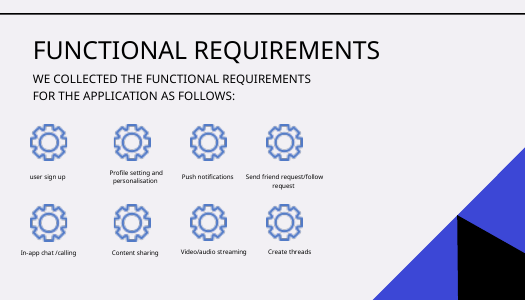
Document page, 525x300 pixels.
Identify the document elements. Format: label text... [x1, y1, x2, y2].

text_box [266, 204, 300, 242]
text_box WE COLLECTED THE FUNCTIONAL REQUIREMENTS FOR THE APPLICATION AS FOLLOWS: [33, 69, 328, 103]
text_box [30, 204, 68, 242]
text_box FUNCTIONAL REQUIREMENTS [33, 29, 421, 65]
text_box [305, 78, 525, 300]
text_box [401, 202, 525, 300]
text_box user sign up [0, 171, 93, 181]
text_box [113, 204, 151, 242]
text_box Create threads [241, 247, 300, 257]
text_box [190, 124, 228, 161]
text_box Push notifications [165, 171, 241, 181]
text_box Profile setting and personalisation [93, 167, 179, 186]
text_box [113, 124, 151, 161]
text_box In-app chat /calling [0, 247, 87, 257]
text_box [30, 124, 68, 161]
text_box Content sharing [87, 247, 165, 257]
text_box [266, 124, 300, 161]
text_box Send friend request/follow request [241, 171, 300, 190]
text_box [190, 204, 228, 242]
text_box Video/audio streaming [165, 247, 241, 257]
